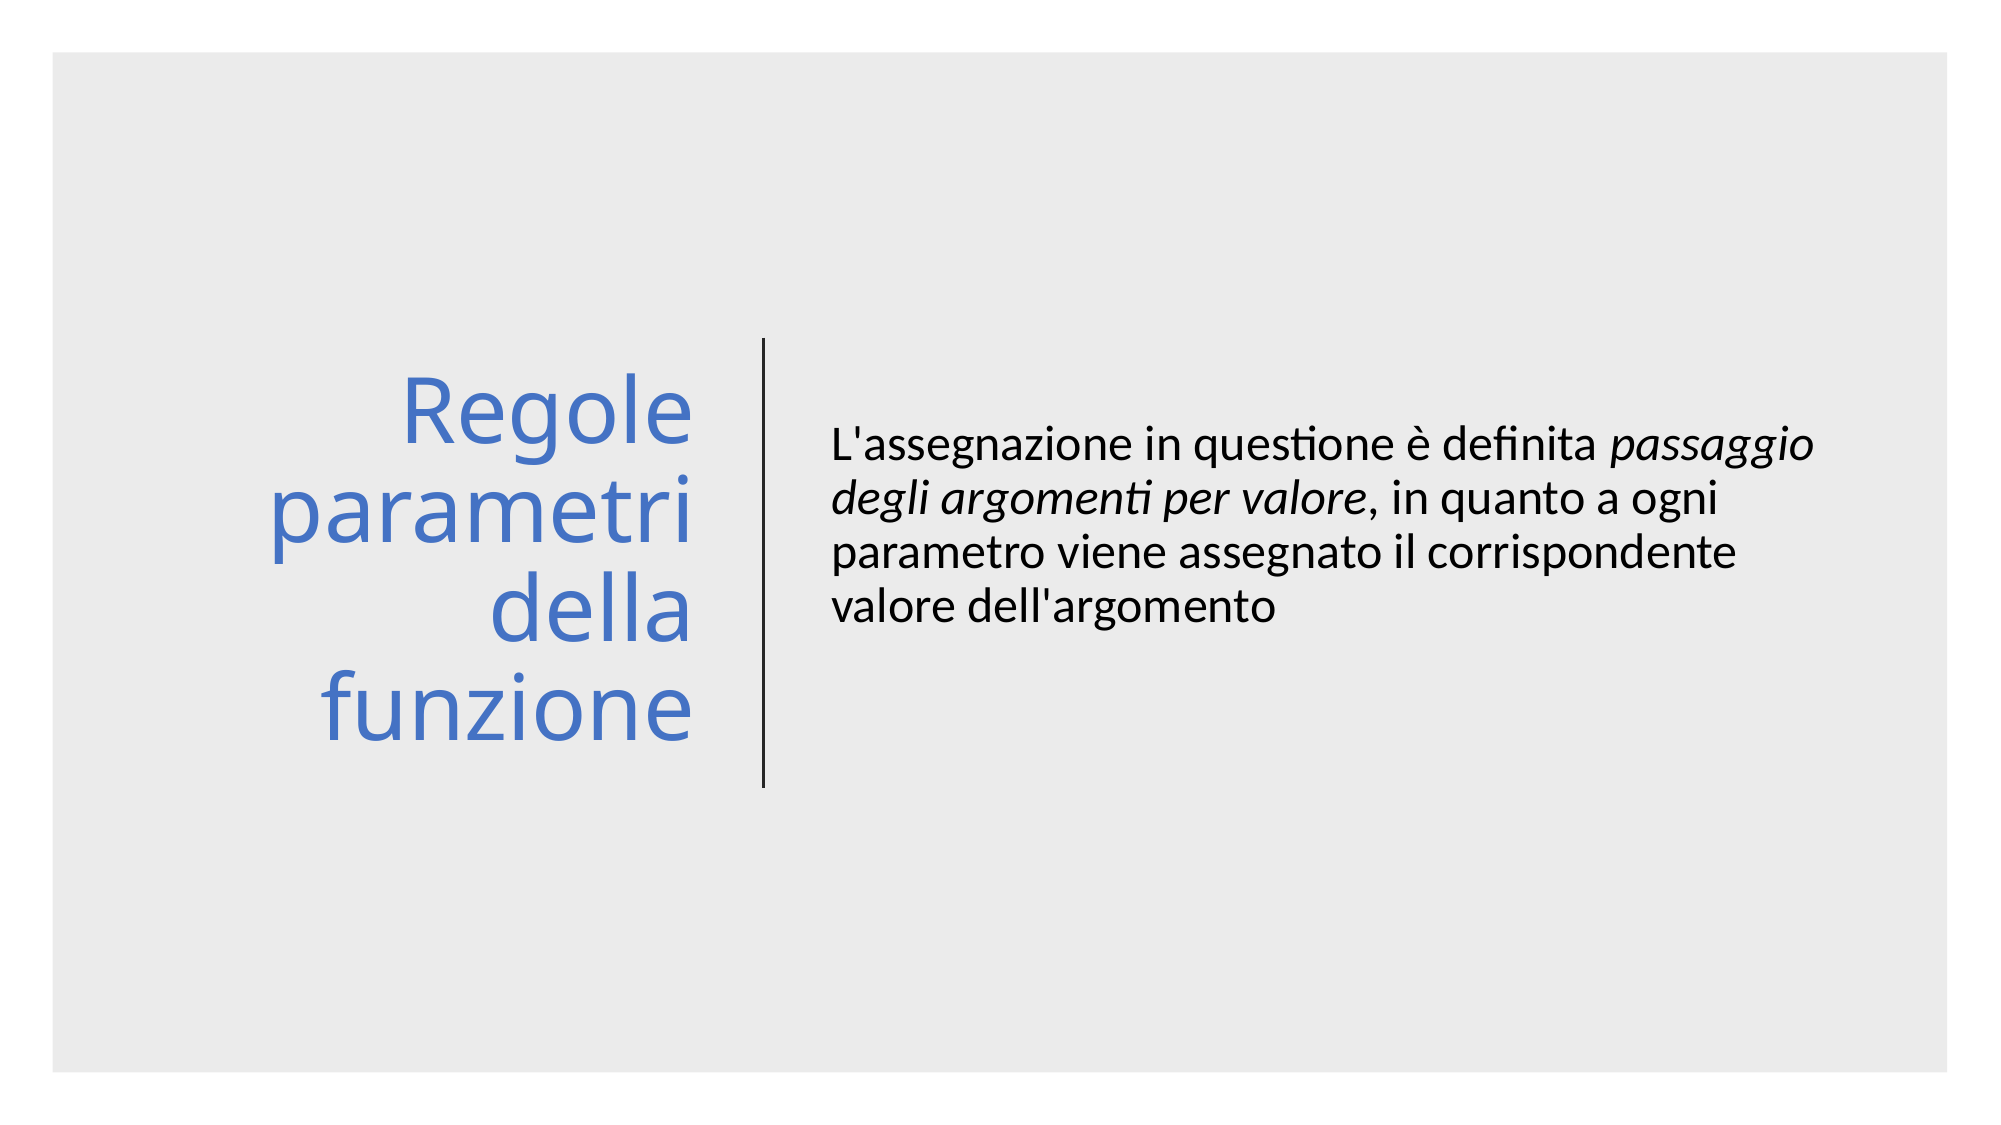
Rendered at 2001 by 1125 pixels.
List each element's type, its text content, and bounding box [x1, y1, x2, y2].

title Regole parametri della funzione [137, 158, 711, 967]
list L'assegnazione in questione è definita passaggio degli argomenti per valore, in quanto a ogni parametro viene assegnato il corrispondente valore dell'argomento [816, 158, 1863, 967]
text_box [52, 51, 1948, 1073]
